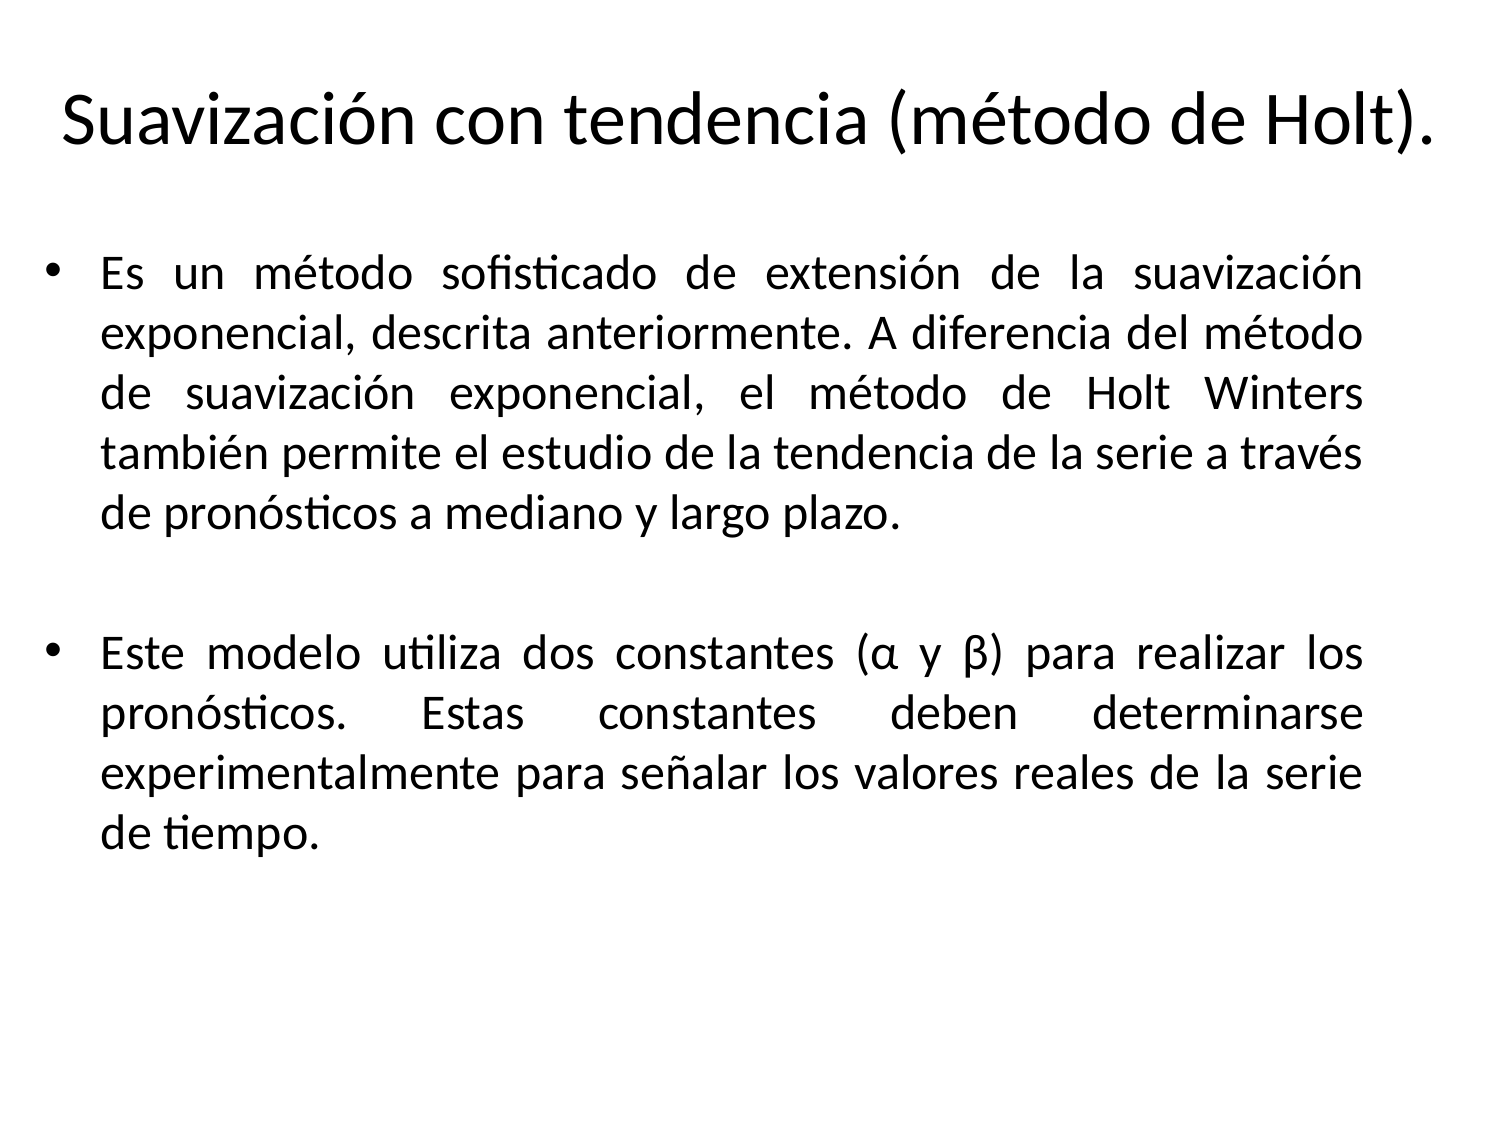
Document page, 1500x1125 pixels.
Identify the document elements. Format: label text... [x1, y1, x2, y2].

list Es un método sofisticado de extensión de la suavización exponencial, descrita anteriormente. A diferencia del método de suavización exponencial, el método de Holt Winters también permite el estudio de la tendencia de la serie a través de pronósticos a mediano y largo plazo. Este modelo utiliza dos constantes (α y β) para realizar los pronósticos. Estas constantes deben determinarse experimentalmente para señalar los valores reales de la serie de tiempo. [29, 231, 1380, 1059]
title Suavización con tendencia (método de Holt). [17, 20, 1483, 209]
